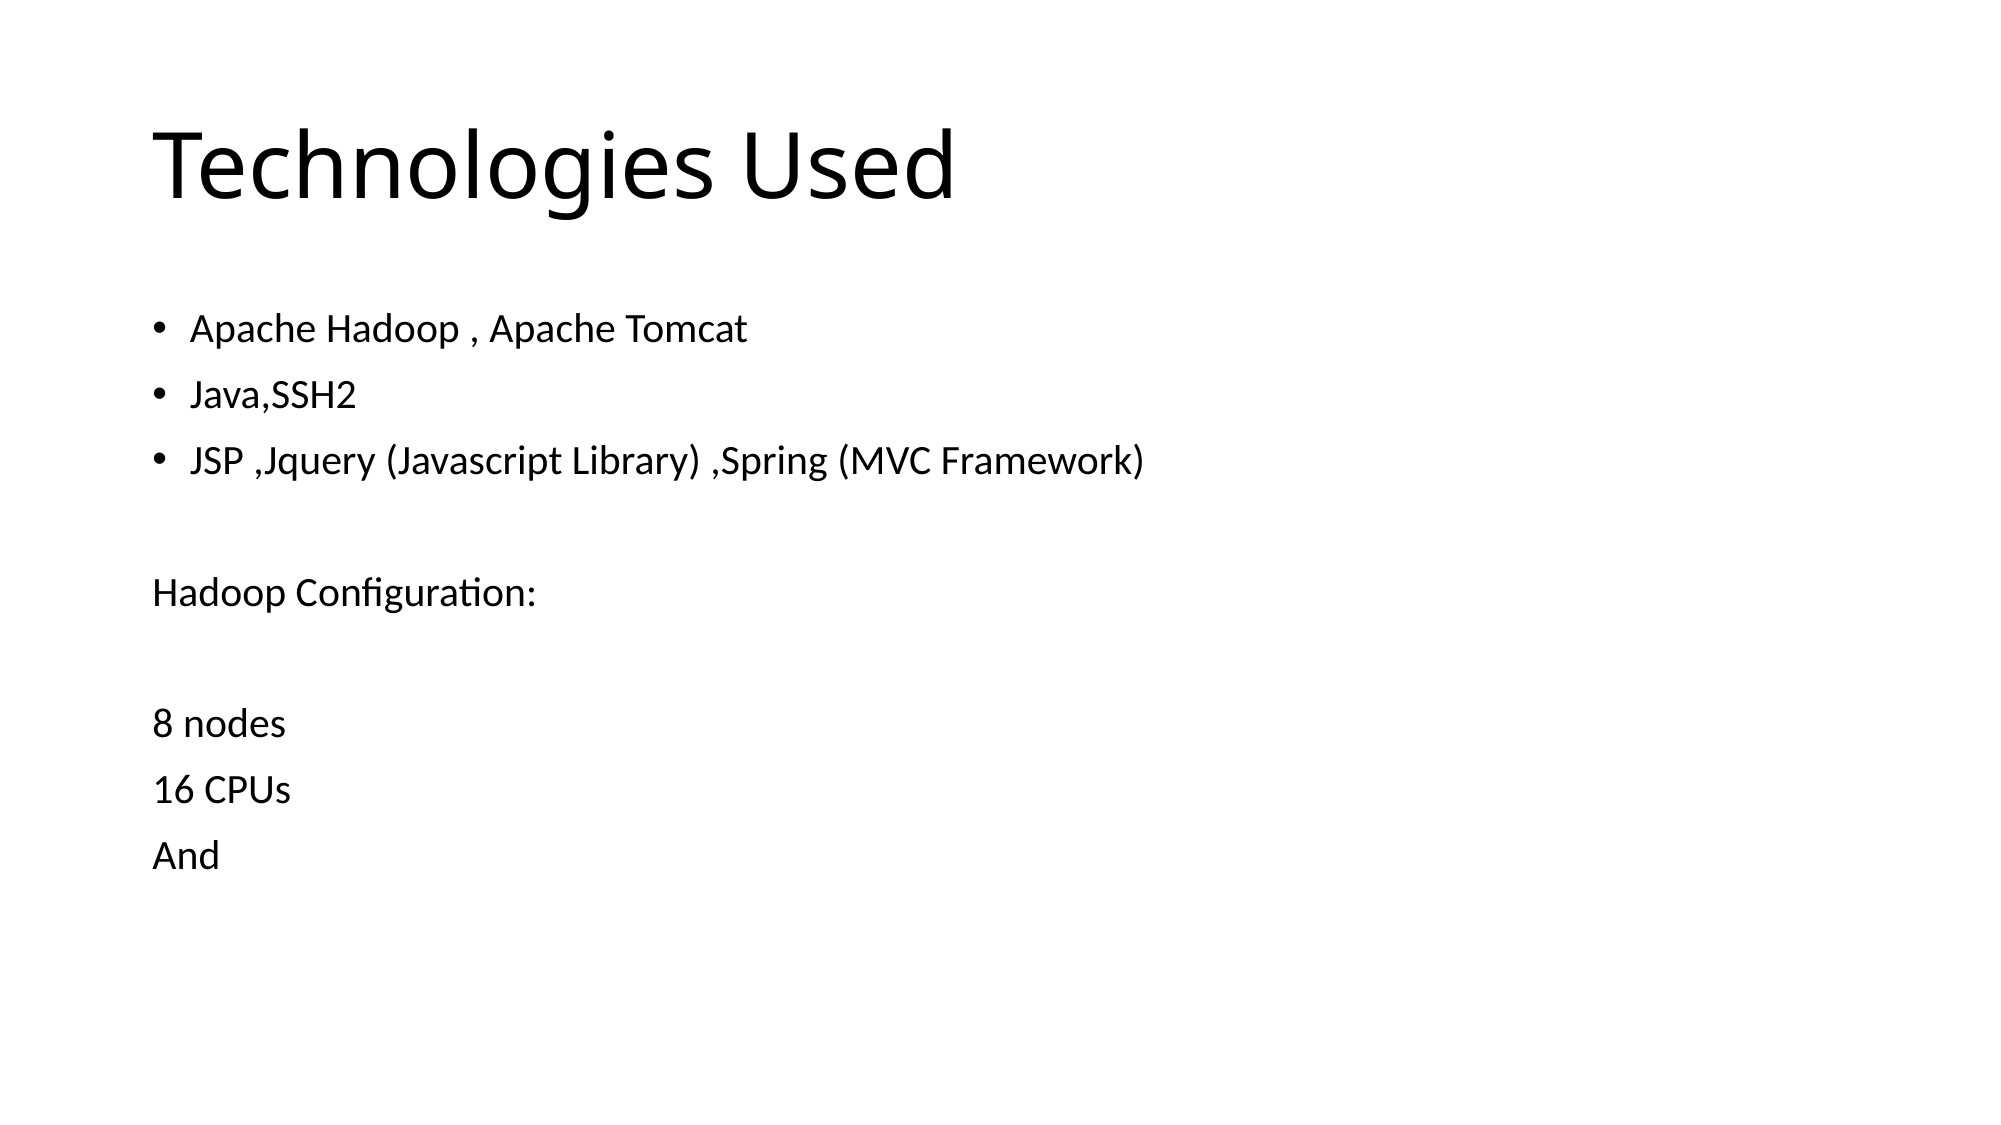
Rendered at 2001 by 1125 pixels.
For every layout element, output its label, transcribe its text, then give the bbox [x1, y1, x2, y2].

list Apache Hadoop , Apache Tomcat Java,SSH2 JSP ,Jquery (Javascript Library) ,Spring (MVC Framework) Hadoop Configuration: 8 nodes 16 CPUs And [137, 299, 1863, 1014]
title Technologies Used [137, 59, 1863, 278]
